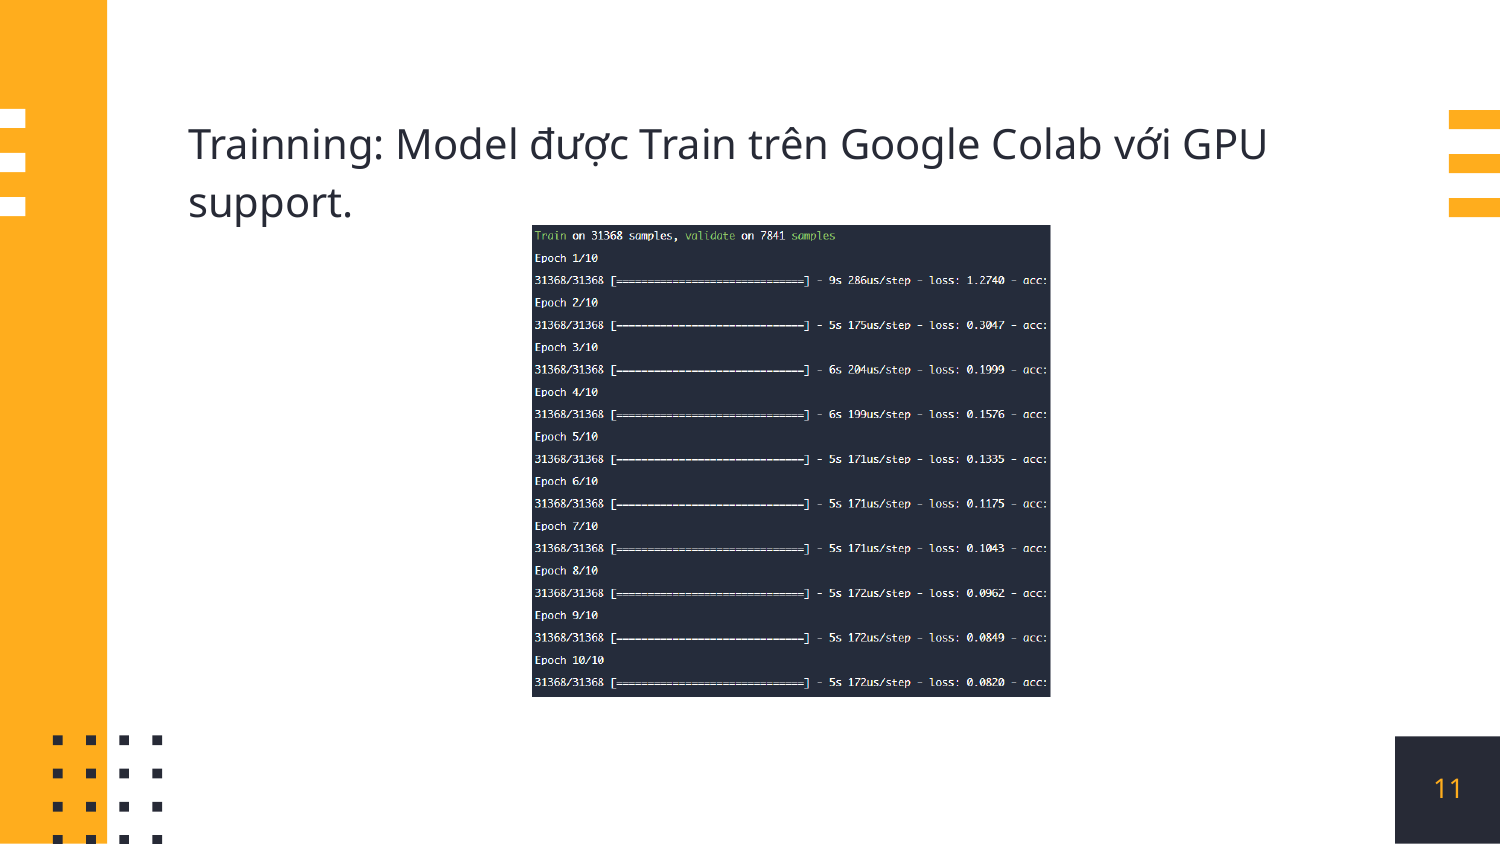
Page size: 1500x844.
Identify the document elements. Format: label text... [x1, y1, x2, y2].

picture [532, 225, 1051, 698]
list Trainning: Model được Train trên Google Colab với GPU support. [188, 109, 1396, 227]
slide_number 11 [1395, 736, 1500, 844]
